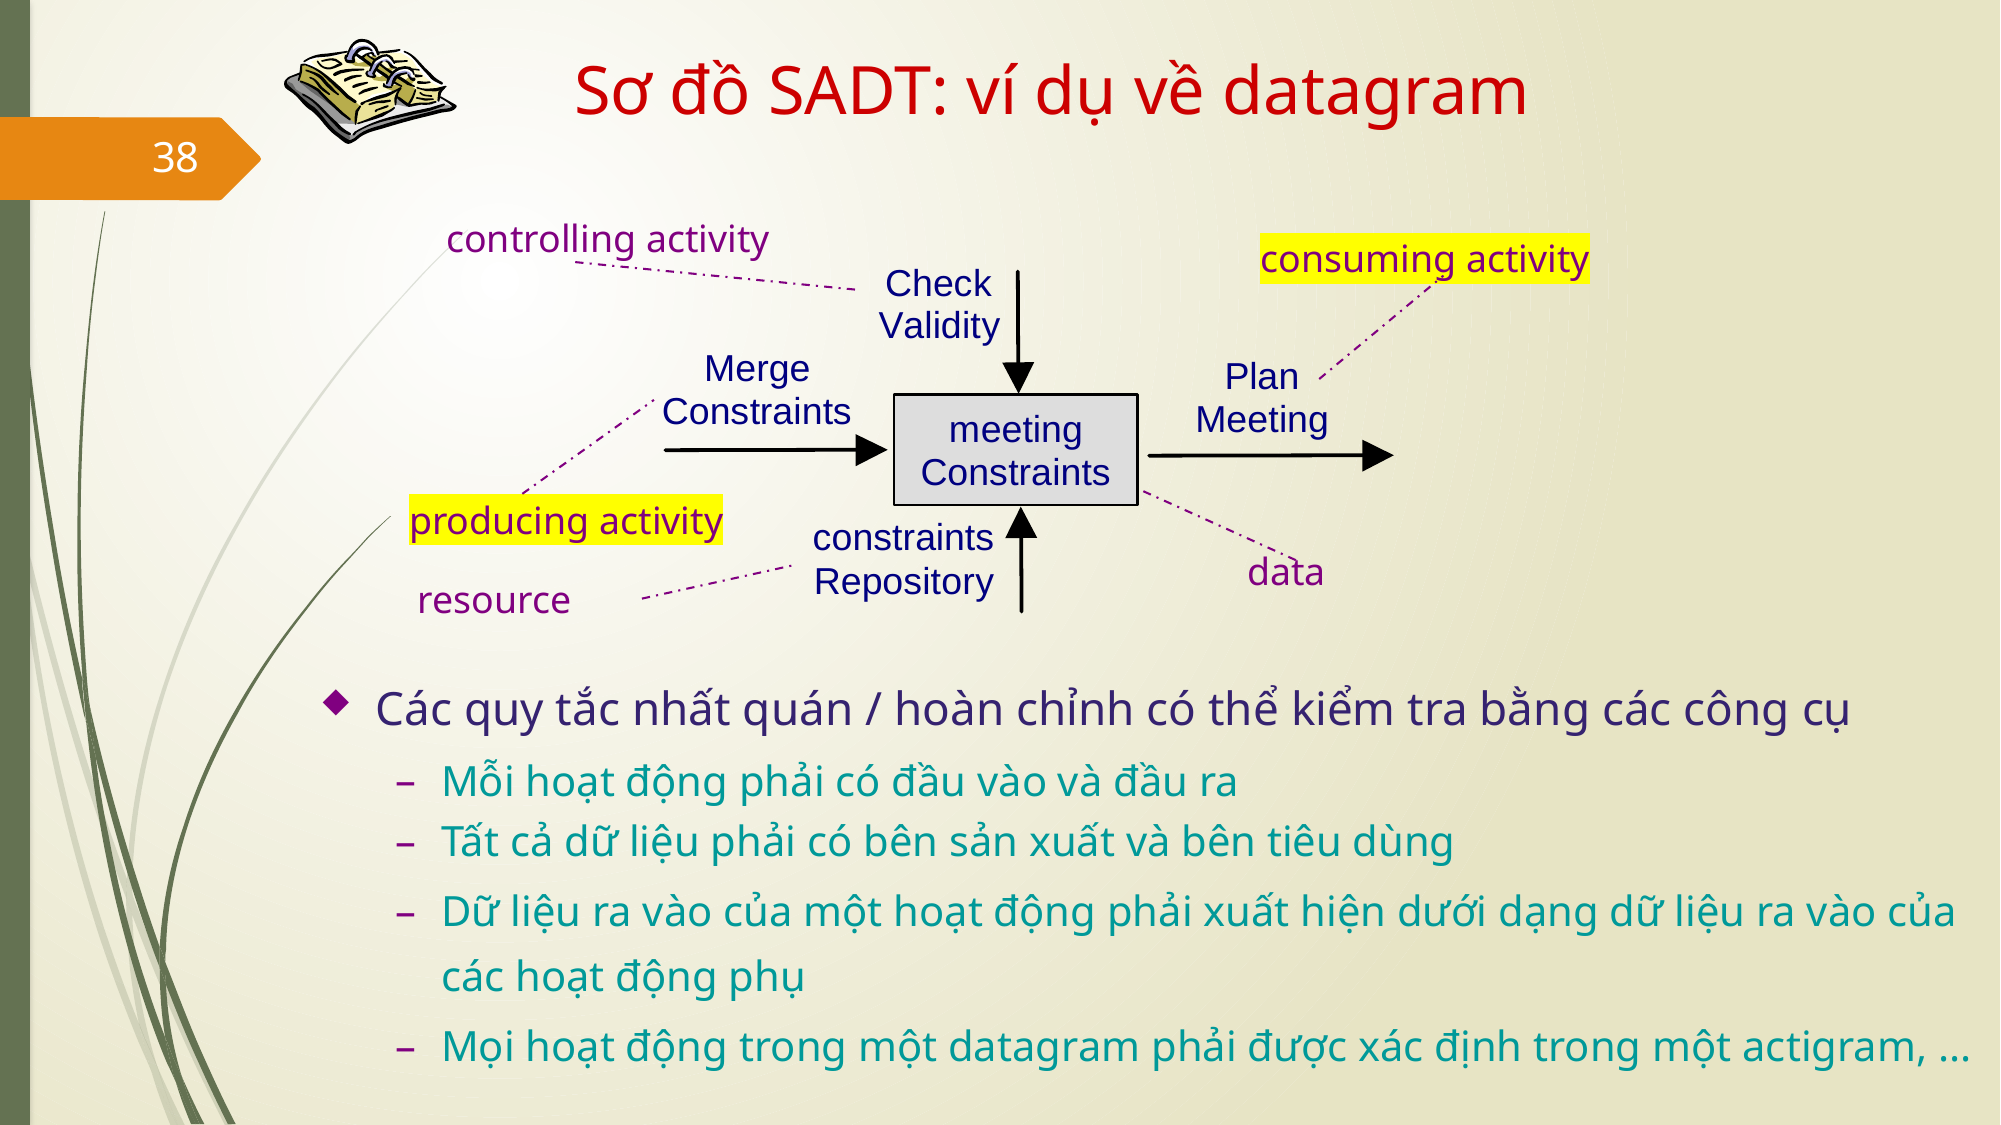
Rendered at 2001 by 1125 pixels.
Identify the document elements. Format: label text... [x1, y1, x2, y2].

slide_number 38 [87, 129, 216, 190]
text_box Các quy tắc nhất quán / hoàn chỉnh có thể kiểm tra bằng các công cụ Mỗi hoạt động phải có đầu vào và đầu ra Tất cả dữ liệu phải có bên sản xuất và bên tiêu dùng Dữ liệu ra vào của một hoạt động phải xuất hiện dưới dạng dữ liệu ra vào của các hoạt động phụ Mọi hoạt động trong một datagram phải được xác định trong một actigram, ... [292, 674, 2000, 1075]
text_box Sơ đồ SADT: ví dụ về datagram [342, 24, 1763, 150]
picture [283, 37, 459, 146]
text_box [363, 209, 1607, 630]
